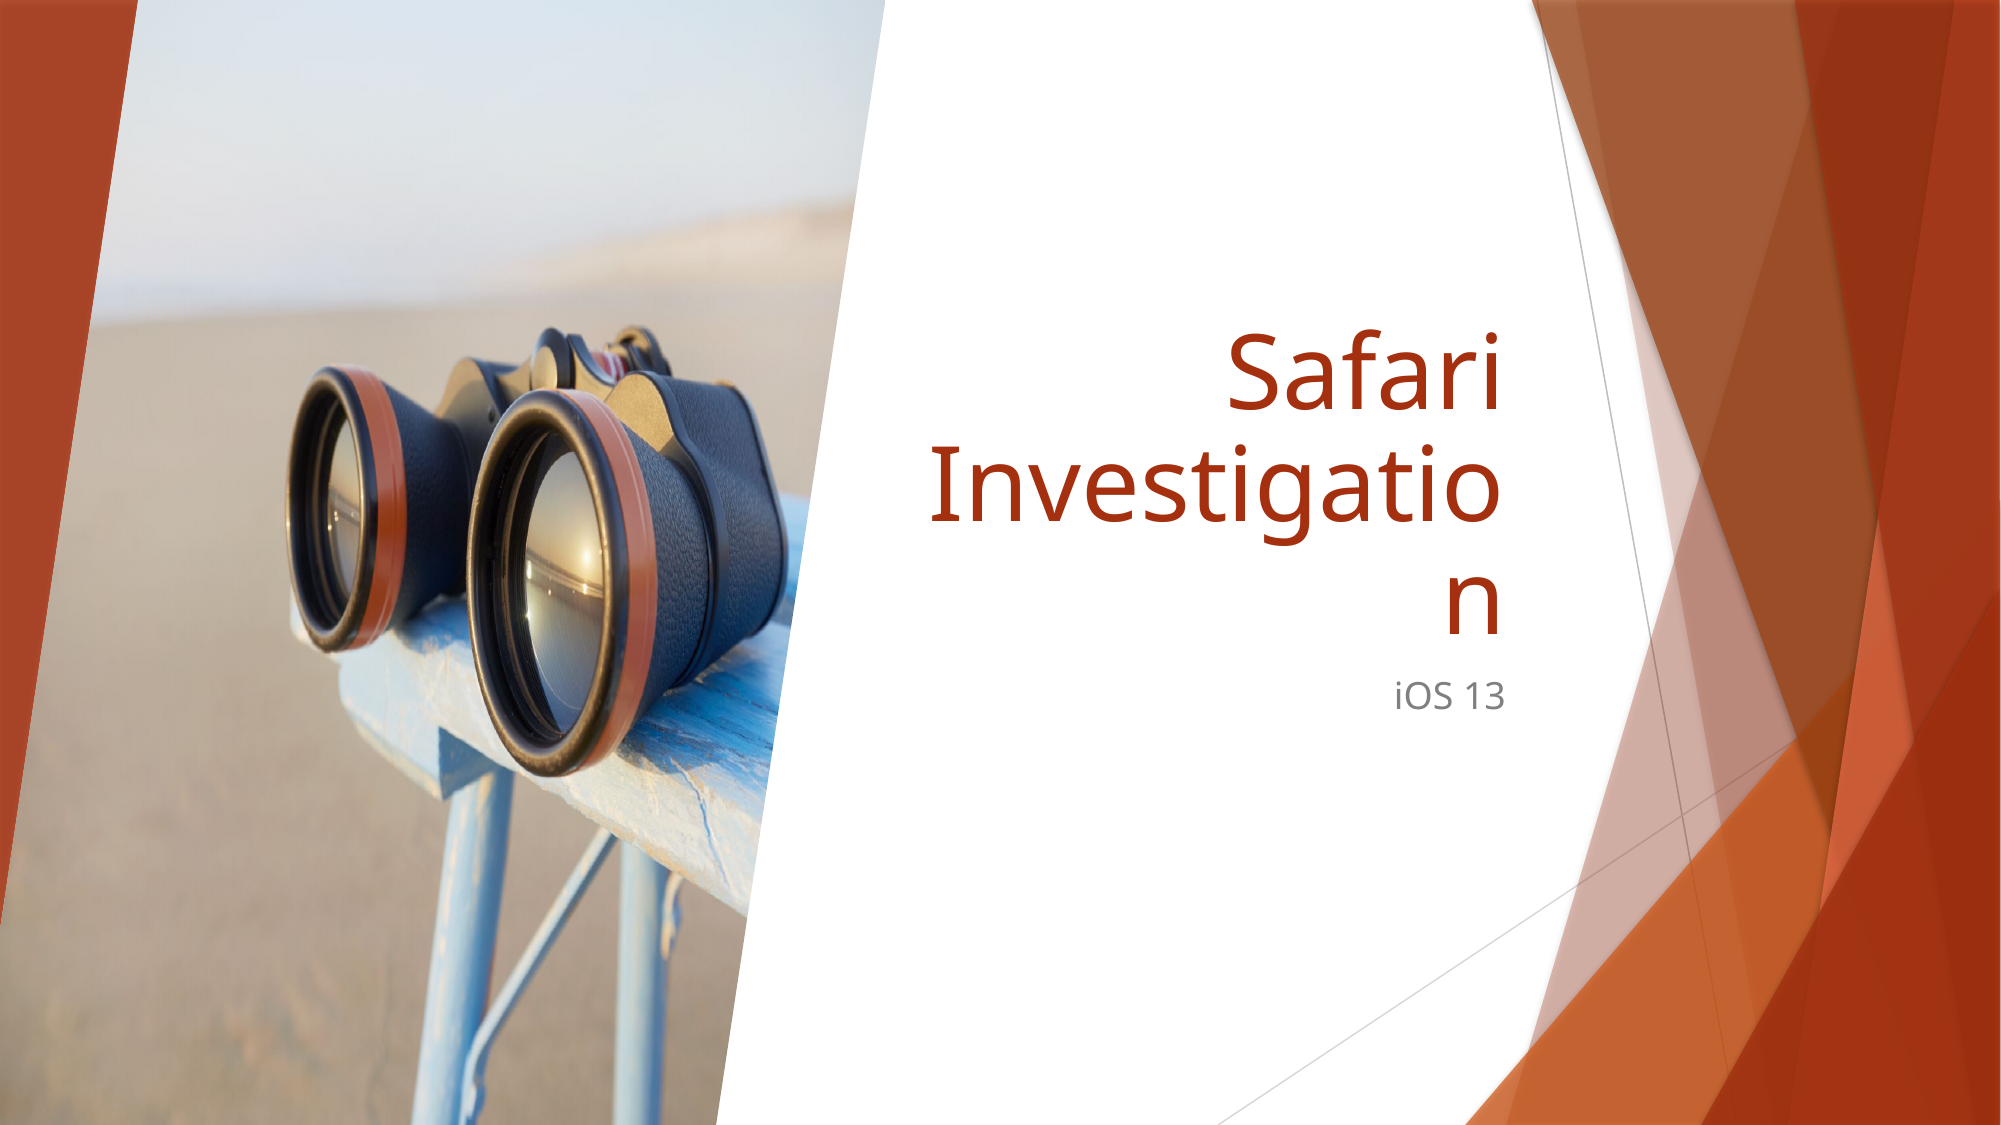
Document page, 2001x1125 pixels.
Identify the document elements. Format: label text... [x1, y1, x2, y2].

title Safari Investigation [890, 275, 1521, 664]
picture [0, 0, 886, 1125]
subtitle iOS 13 [890, 664, 1522, 845]
